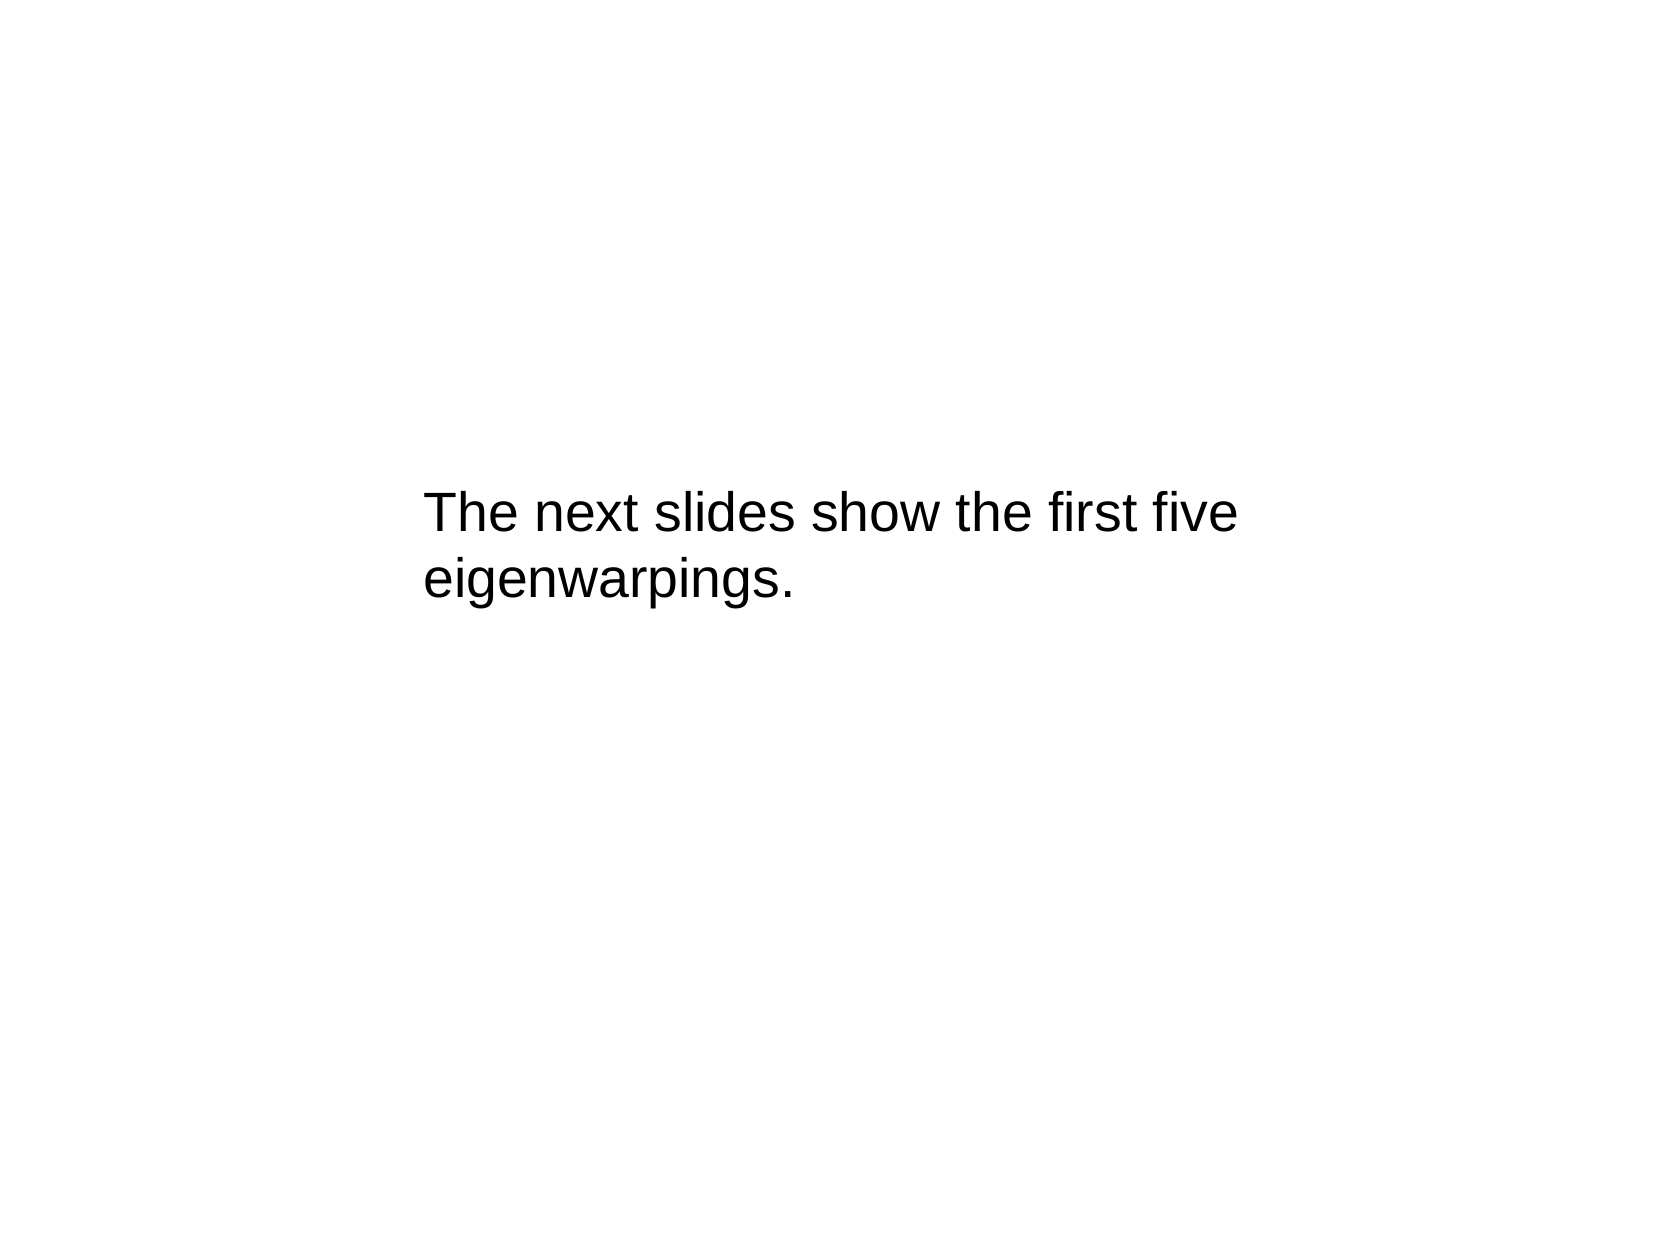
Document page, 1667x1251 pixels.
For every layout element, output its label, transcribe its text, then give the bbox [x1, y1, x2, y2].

text_box The next slides show the first five eigenwarpings. [417, 469, 1262, 793]
